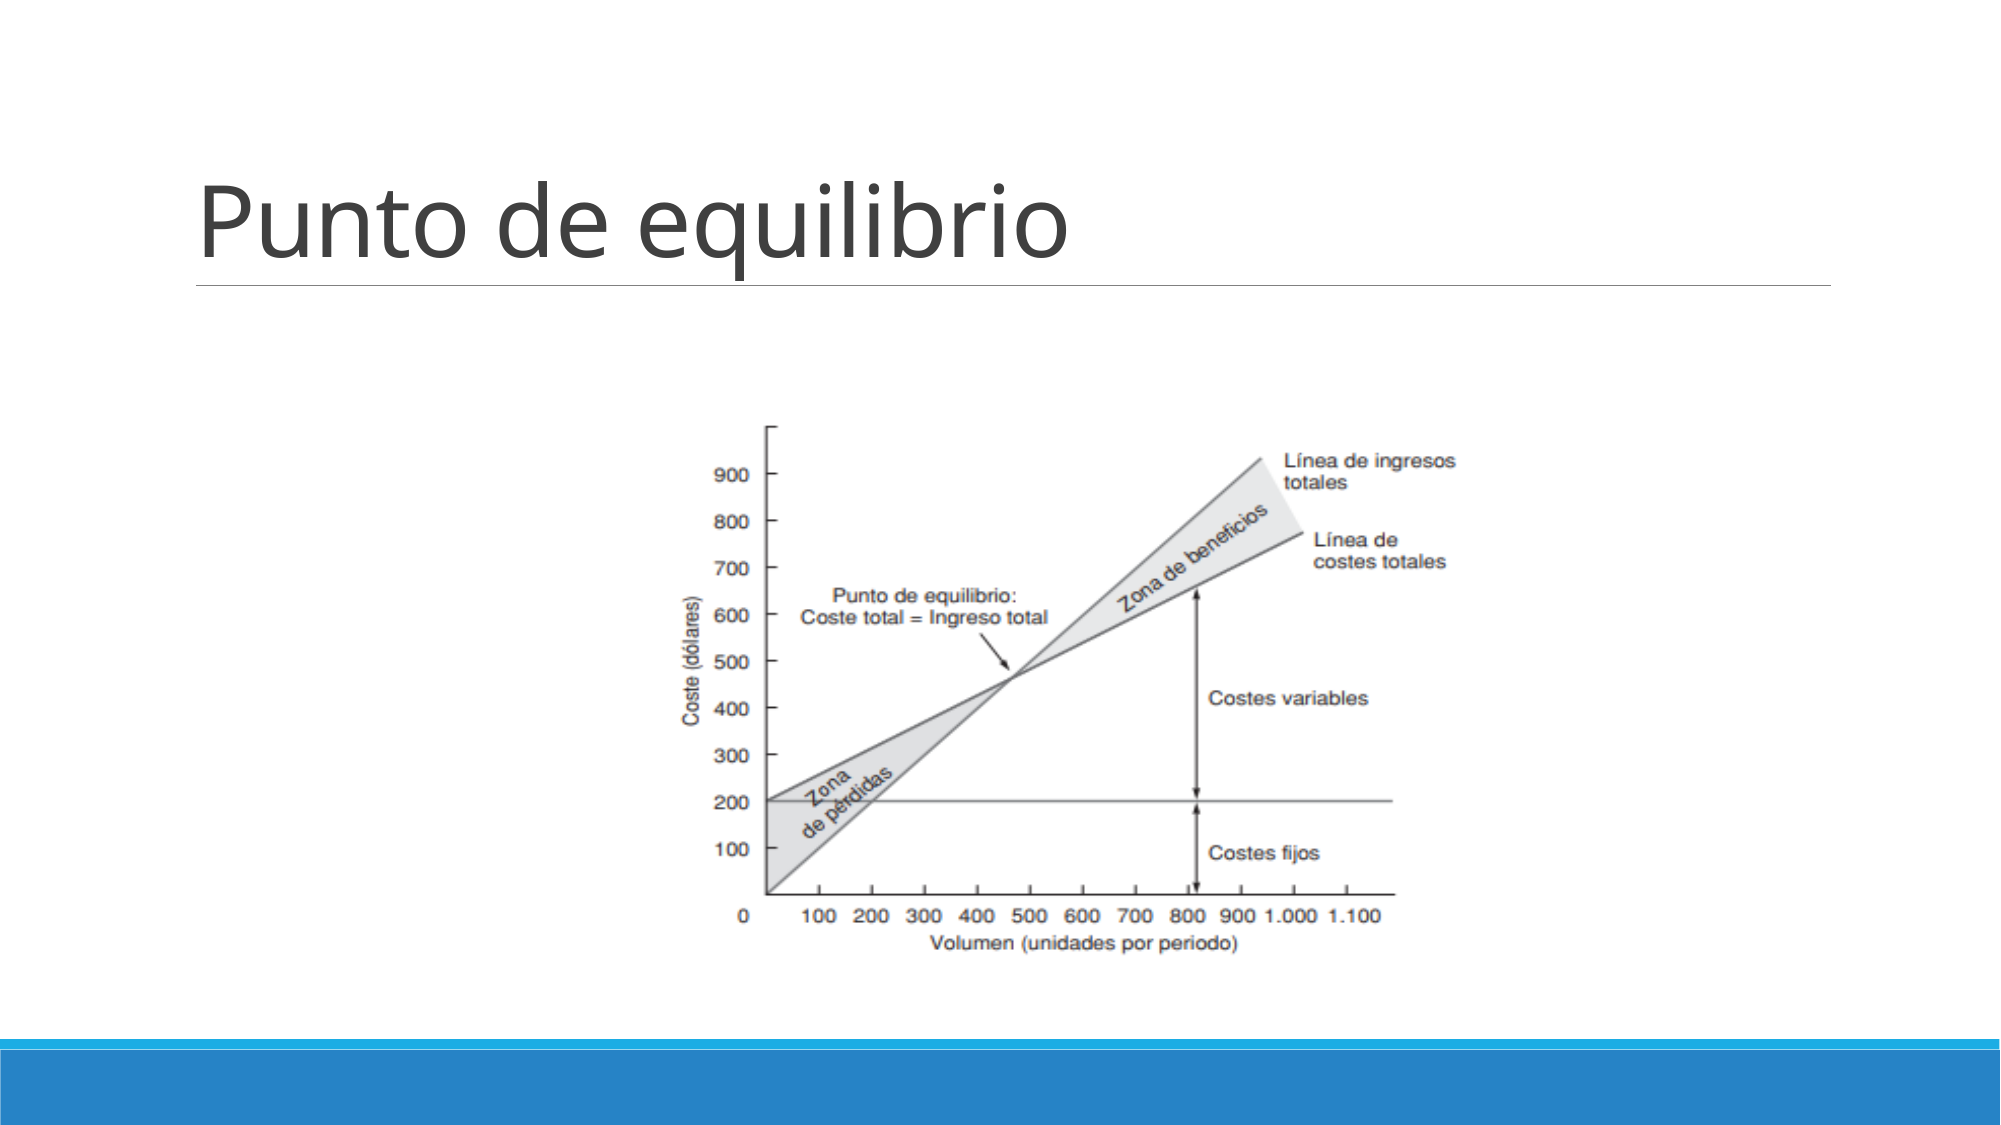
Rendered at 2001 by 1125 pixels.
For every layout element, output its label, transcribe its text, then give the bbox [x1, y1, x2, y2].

title Punto de equilibrio [180, 47, 1830, 285]
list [627, 394, 1524, 963]
